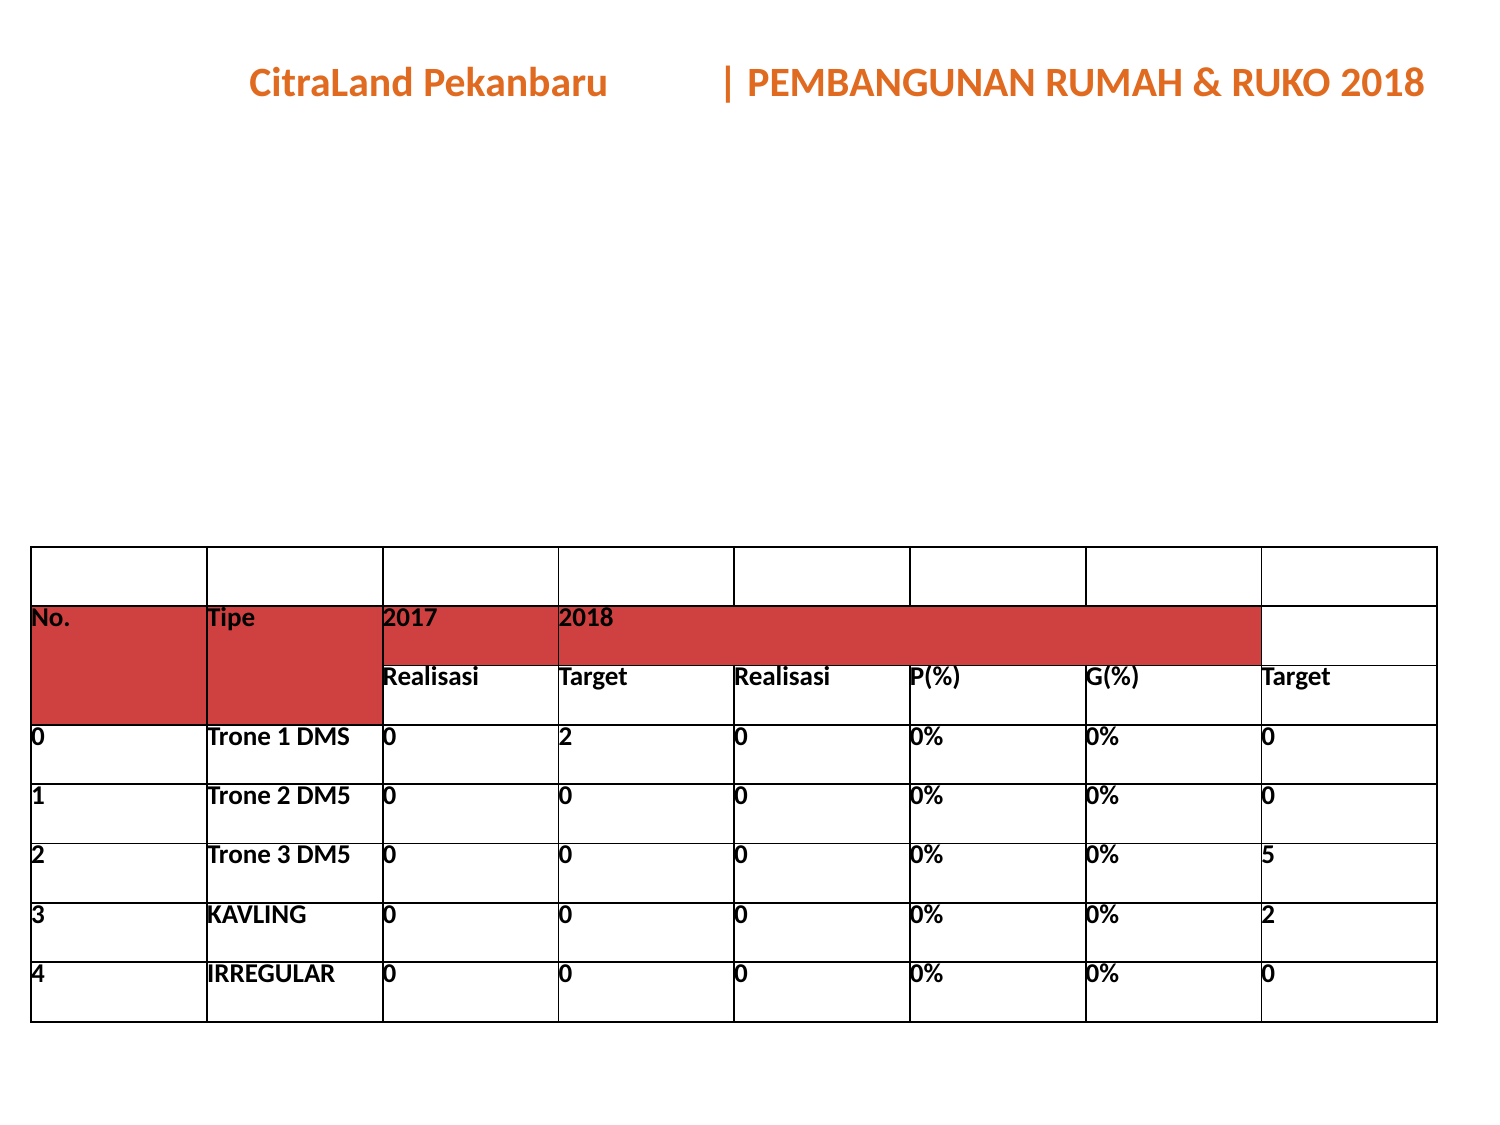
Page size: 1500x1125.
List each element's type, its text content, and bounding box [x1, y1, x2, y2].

table_cell Trone 2 DM5 [208, 785, 382, 843]
table_cell 0 [384, 785, 558, 843]
table_cell 0 [384, 904, 558, 961]
table_header [1087, 548, 1261, 605]
table_cell 1 [32, 785, 206, 843]
table_cell 0 [735, 963, 909, 1021]
table_cell 0 [735, 726, 909, 783]
table_cell Tipe [208, 607, 382, 724]
table_cell Trone 1 DMS [208, 726, 382, 783]
table_cell 0 [735, 785, 909, 843]
table_cell 0 [384, 844, 558, 902]
table_cell 0 [735, 844, 909, 902]
text_box | PEMBANGUNAN RUMAH & RUKO 2018 [703, 46, 1500, 157]
table_cell 2018 [559, 607, 1261, 665]
table_cell 2 [559, 726, 733, 783]
table_cell 0 [559, 785, 733, 843]
table_cell 0 [384, 963, 558, 1021]
table_cell Target [559, 666, 733, 724]
table_cell 0% [1087, 785, 1261, 843]
table_cell KAVLING [208, 904, 382, 961]
table_cell 5 [1262, 844, 1436, 902]
table_cell Target [1262, 666, 1436, 724]
table_cell 0% [1087, 726, 1261, 783]
table_header [384, 548, 558, 605]
table_cell 0% [1087, 844, 1261, 902]
table_cell 3 [32, 904, 206, 961]
table_header [735, 548, 909, 605]
table_cell No. [32, 607, 206, 724]
table_cell 0% [911, 904, 1085, 961]
text_box CitraLand Pekanbaru [234, 46, 703, 157]
table_cell Trone 3 DM5 [208, 844, 382, 902]
table_cell 0 [384, 726, 558, 783]
table_cell G(%) [1087, 666, 1261, 724]
table_cell 0 [1262, 785, 1436, 843]
table_cell 0 [559, 963, 733, 1021]
table_cell 0% [1087, 963, 1261, 1021]
table_header [208, 548, 382, 605]
table_header [559, 548, 733, 605]
table_cell [1262, 607, 1436, 665]
table_cell 0 [559, 904, 733, 961]
table_cell 0 [735, 904, 909, 961]
table_cell 0% [911, 963, 1085, 1021]
table_cell 0% [1087, 904, 1261, 961]
table_cell 0 [1262, 963, 1436, 1021]
table_header [32, 548, 206, 605]
table_cell 2017 [384, 607, 558, 665]
table_cell Realisasi [735, 666, 909, 724]
table_cell 4 [32, 963, 206, 1021]
table_cell 0% [911, 726, 1085, 783]
table_cell 0 [559, 844, 733, 902]
table_cell 0 [1262, 726, 1436, 783]
table_header [911, 548, 1085, 605]
table_cell P(%) [911, 666, 1085, 724]
table_cell 0 [32, 726, 206, 783]
table_cell 0% [911, 785, 1085, 843]
table_cell 2 [32, 844, 206, 902]
table_cell Realisasi [384, 666, 558, 724]
table_cell IRREGULAR [208, 963, 382, 1021]
table_cell 2 [1262, 904, 1436, 961]
table_header [1262, 548, 1436, 605]
table_cell 0% [911, 844, 1085, 902]
